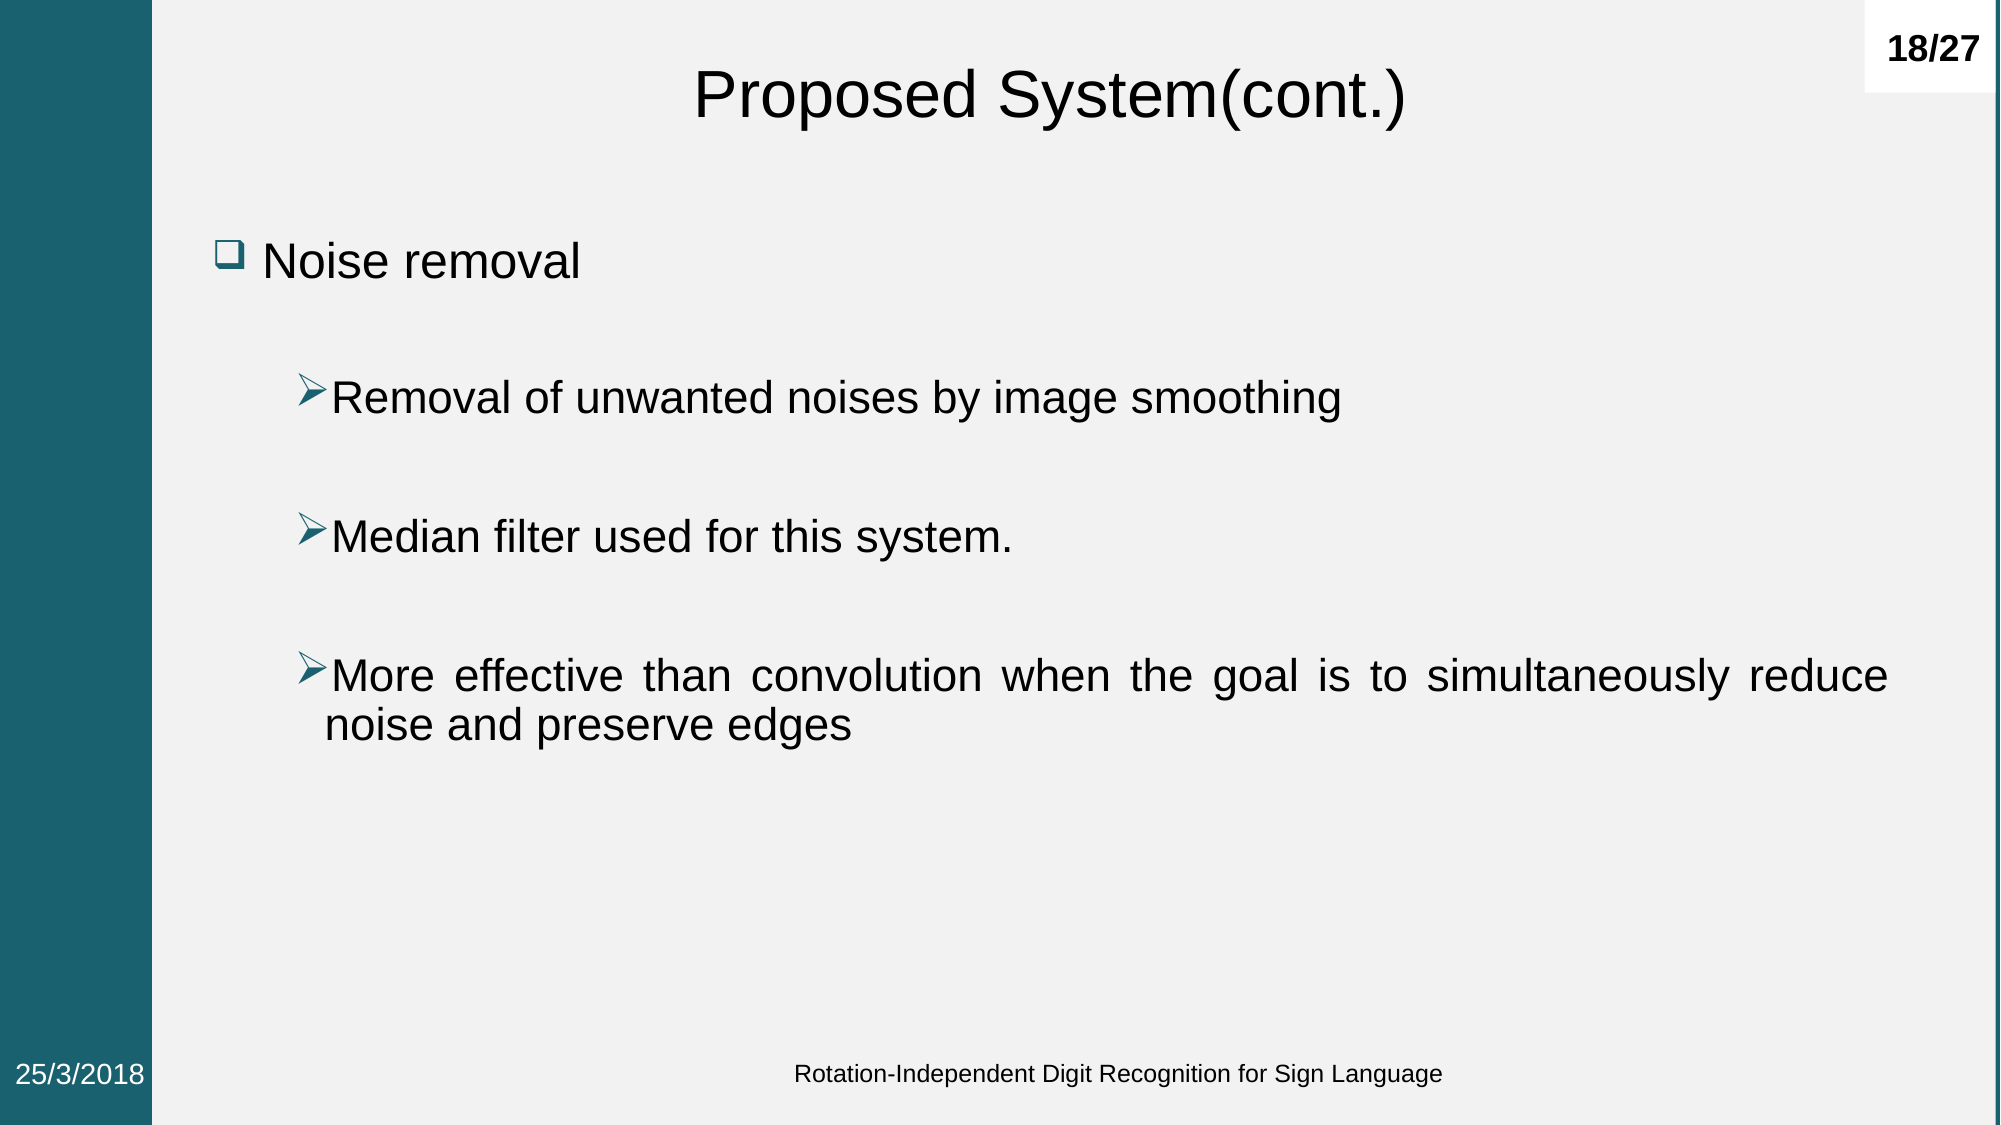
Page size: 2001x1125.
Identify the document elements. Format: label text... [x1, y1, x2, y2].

footer Rotation-Independent Digit Recognition for Sign Language [634, 1042, 1605, 1103]
text_box 18/27 [1864, 0, 1996, 93]
list Proposed System(cont.) Noise removal Removal of unwanted noises by image smoothing Median filter used for this system. More effective than convolution when the goal is to simultaneously reduce noise and preserve edges [152, 0, 1996, 1125]
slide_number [0, 1042, 493, 1103]
